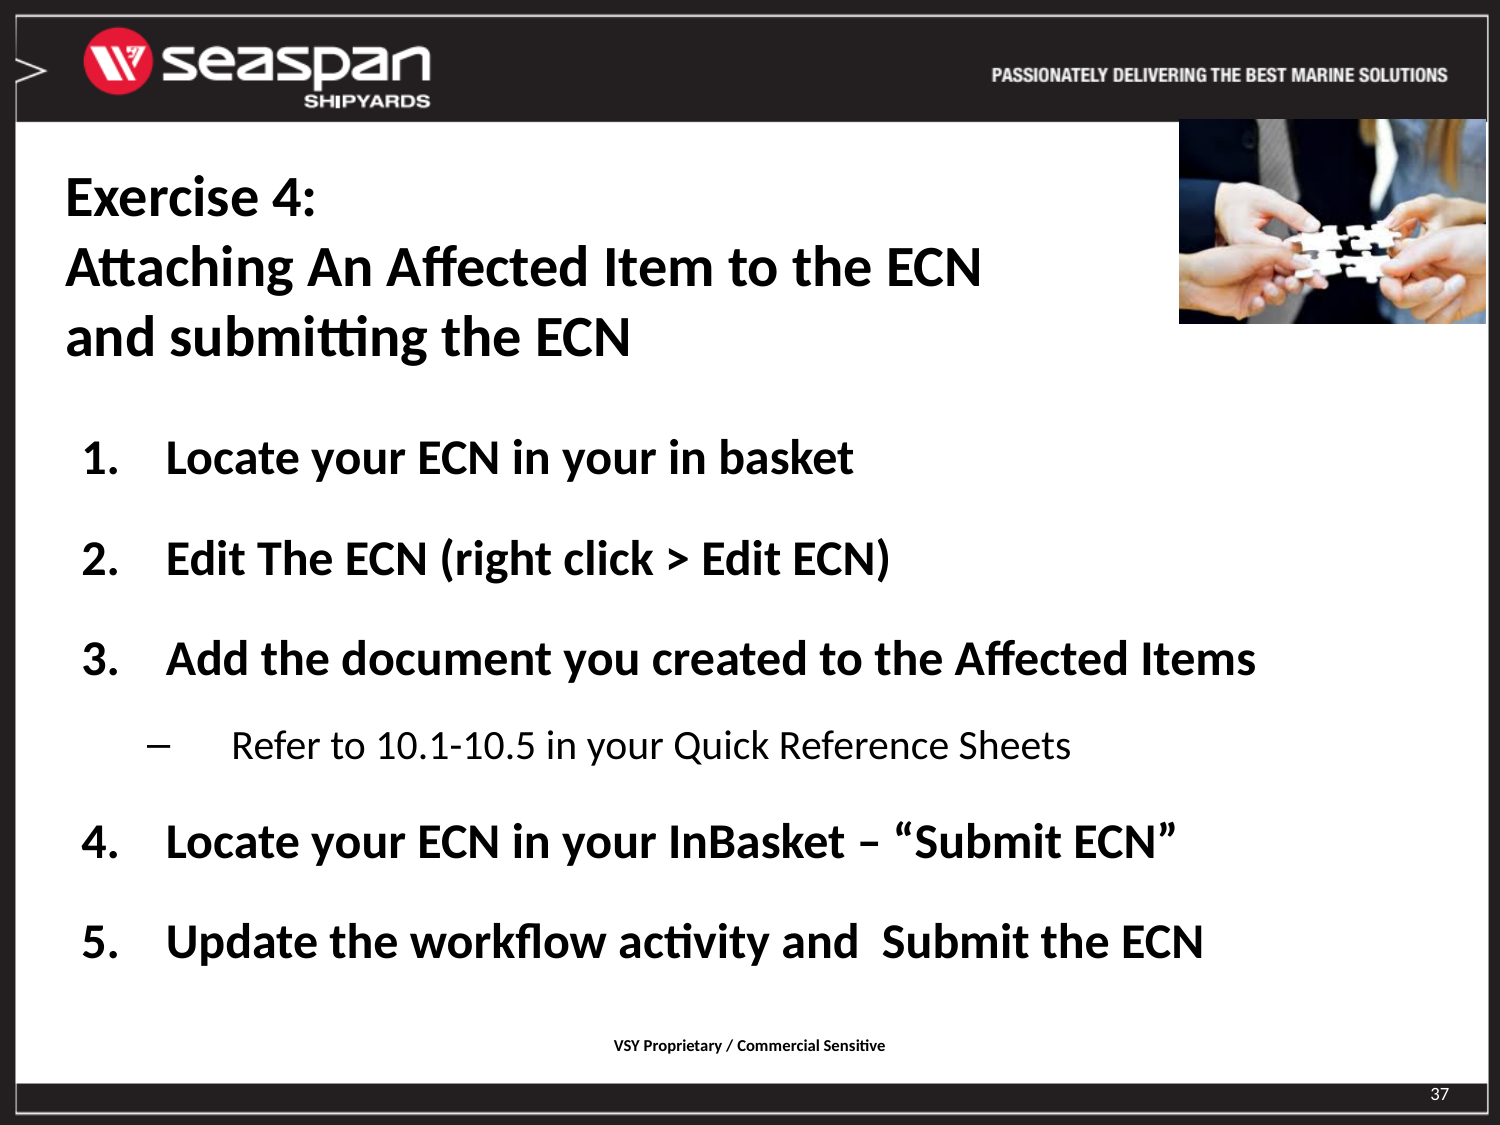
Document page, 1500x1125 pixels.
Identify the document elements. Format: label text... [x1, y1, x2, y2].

title Exercise 4: Attaching An Affected Item to the ECN and submitting the ECN [50, 177, 1401, 350]
list Locate your ECN in your in basket Edit The ECN (right click > Edit ECN) Add the document you created to the Affected Items Refer to 10.1-10.5 in your Quick Reference Sheets Locate your ECN in your InBasket – “Submit ECN” Update the workflow activity and Submit the ECN [66, 387, 1500, 1009]
slide_number 37 [1402, 1074, 1478, 1125]
picture [1179, 119, 1487, 324]
